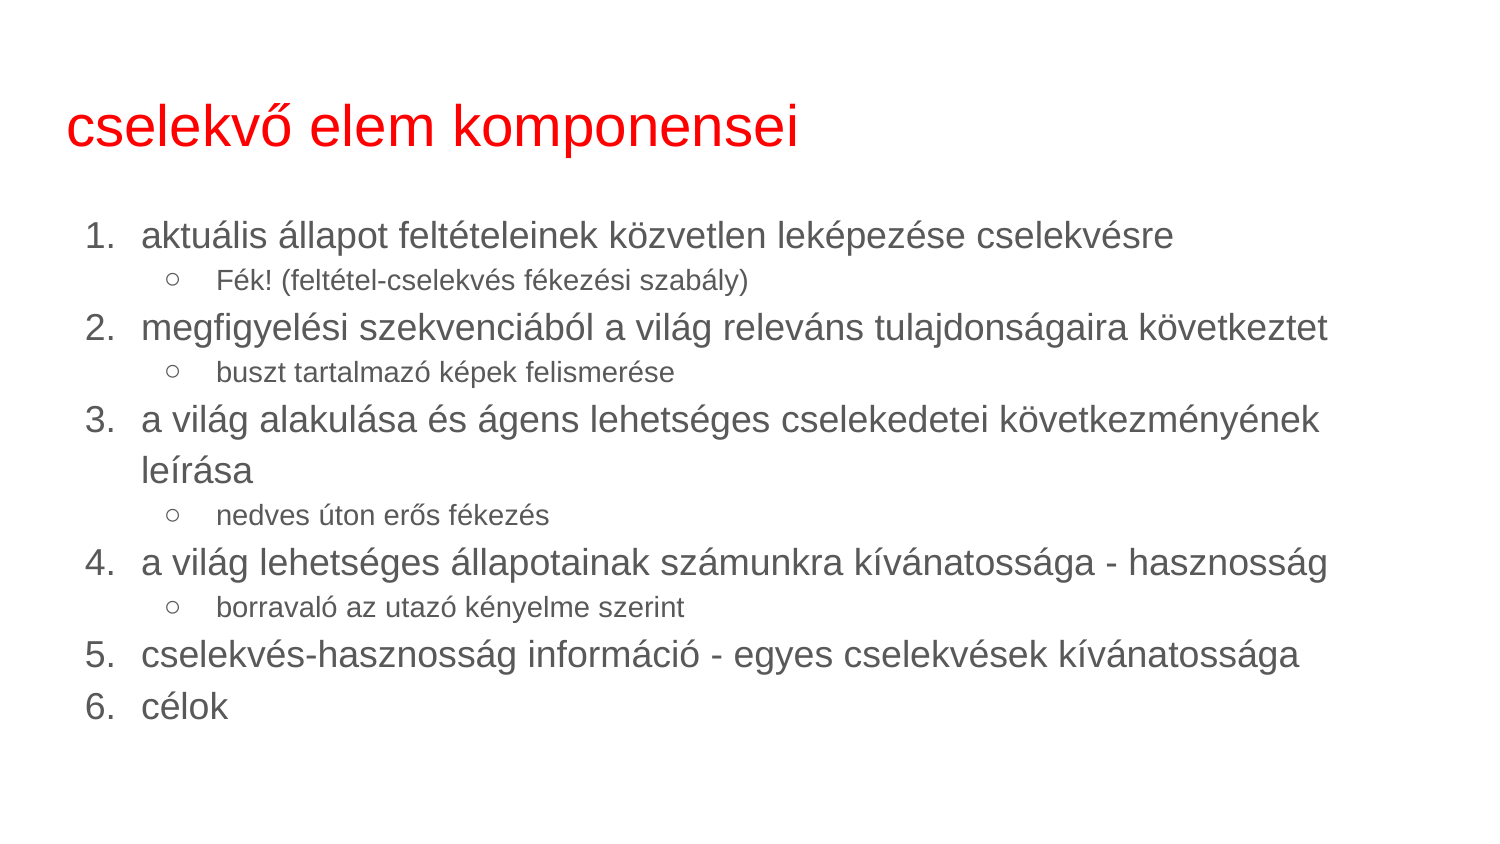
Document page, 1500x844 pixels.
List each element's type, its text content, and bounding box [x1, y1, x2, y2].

title cselekvő elem komponensei [51, 72, 1449, 167]
list aktuális állapot feltételeinek közvetlen leképezése cselekvésre Fék! (feltétel-cselekvés fékezési szabály) megfigyelési szekvenciából a világ releváns tulajdonságaira következtet buszt tartalmazó képek felismerése a világ alakulása és ágens lehetséges cselekedetei következményének leírása nedves úton erős fékezés a világ lehetséges állapotainak számunkra kívánatossága - hasznosság borravaló az utazó kényelme szerint cselekvés-hasznosság információ - egyes cselekvések kívánatossága célok [51, 189, 1449, 750]
